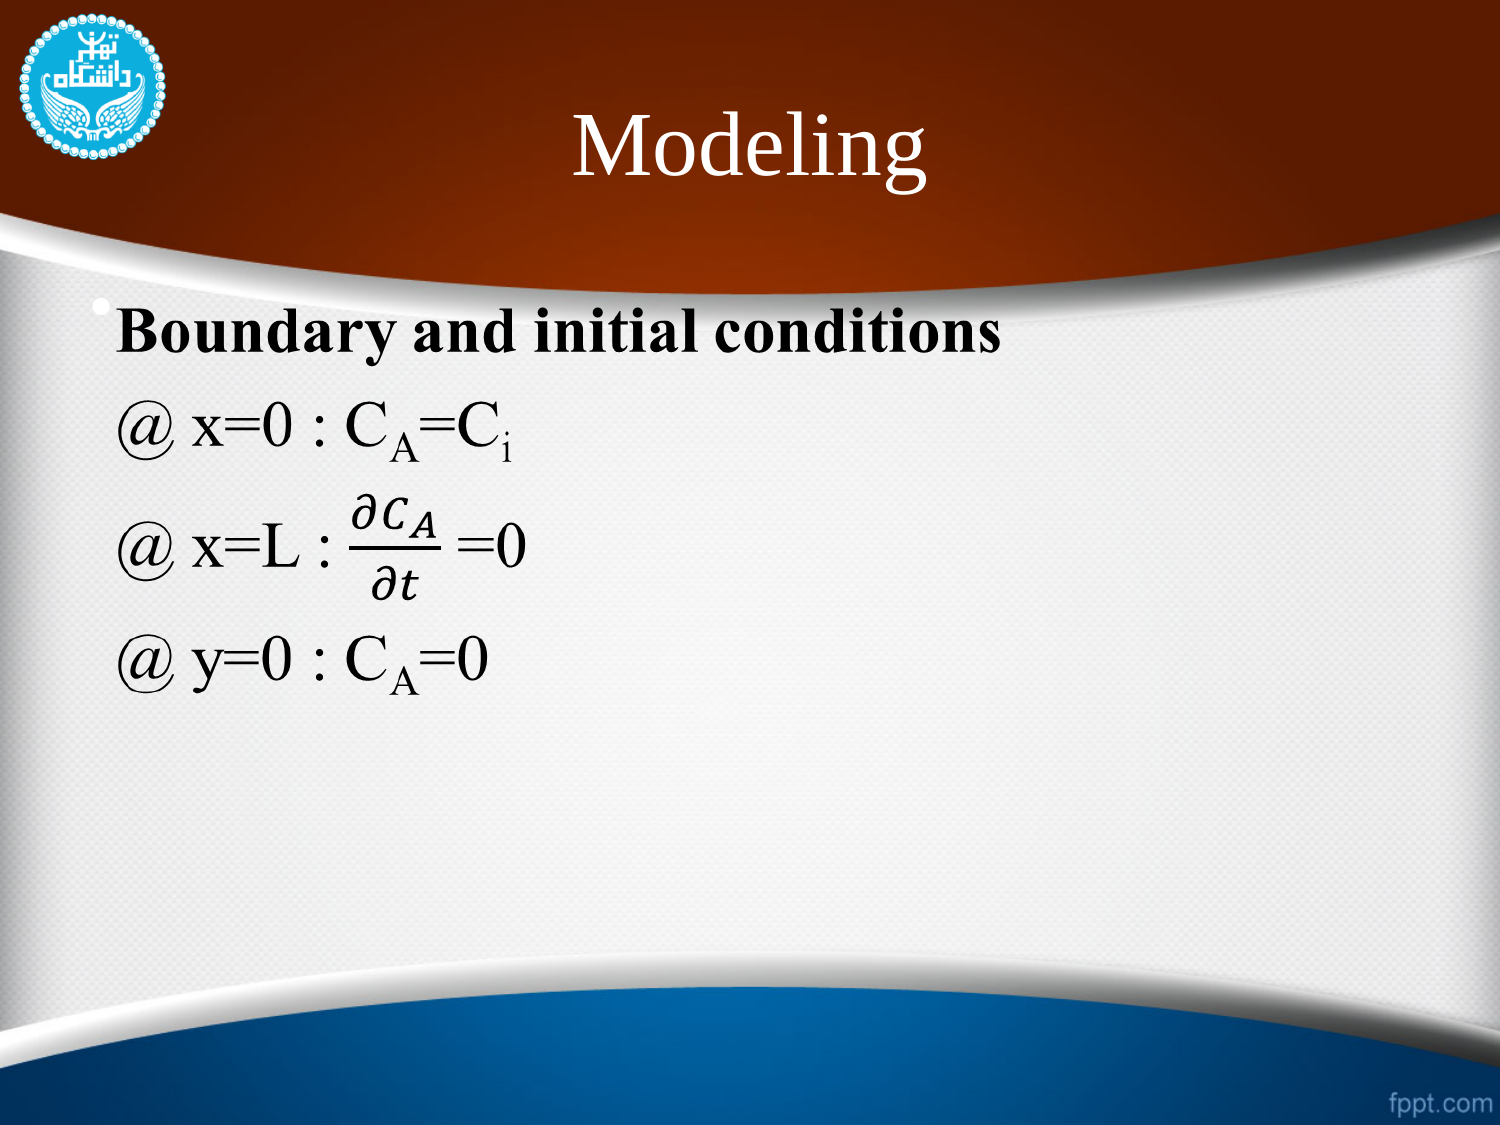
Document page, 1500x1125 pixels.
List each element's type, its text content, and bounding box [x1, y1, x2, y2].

picture [0, 0, 1500, 1125]
title Modeling [75, 45, 1425, 233]
list [75, 267, 1425, 1010]
